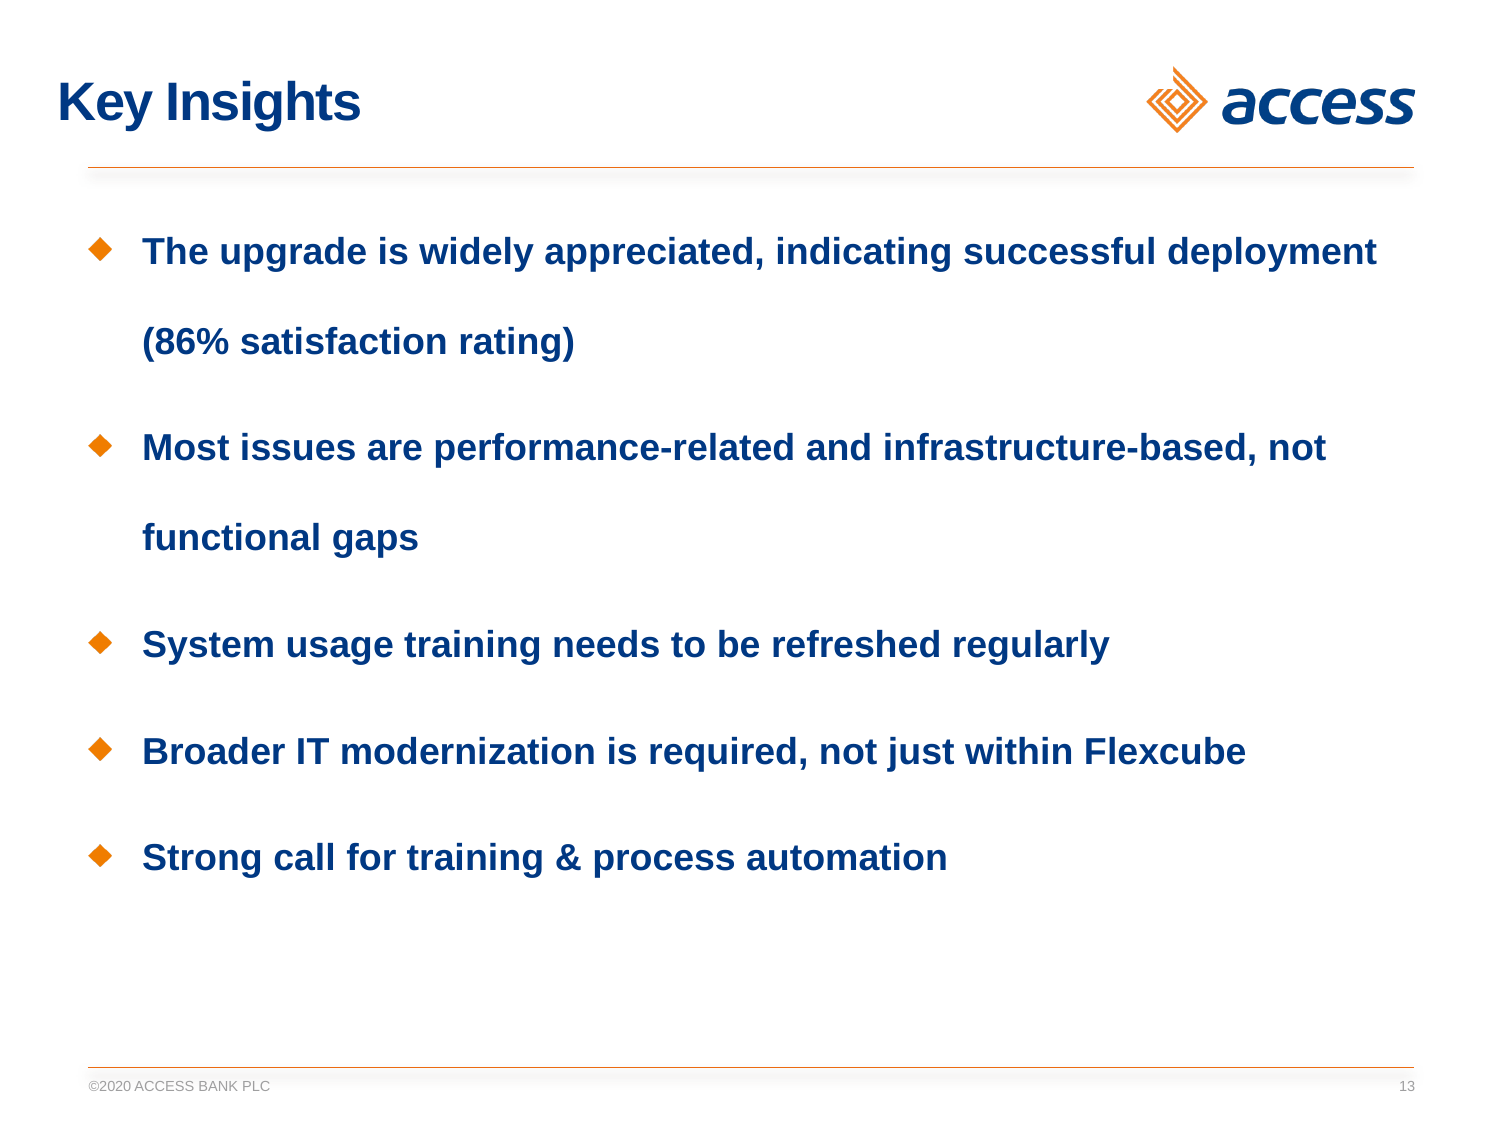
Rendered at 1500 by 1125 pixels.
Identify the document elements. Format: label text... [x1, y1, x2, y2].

picture [88, 237, 112, 261]
footer ©2020 ACCESS BANK PLC [88, 1080, 365, 1123]
list The upgrade is widely appreciated, indicating successful deployment (86% satisfaction rating) Most issues are performance-related and infrastructure-based, not functional gaps System usage training needs to be refreshed regularly Broader IT modernization is required, not just within Flexcube Strong call for training & process automation [88, 181, 1436, 981]
title Key Insights [57, 34, 1384, 182]
picture [88, 844, 112, 867]
slide_number 12 [1074, 1080, 1416, 1123]
picture [88, 631, 112, 654]
picture [88, 434, 112, 457]
picture [88, 737, 112, 761]
